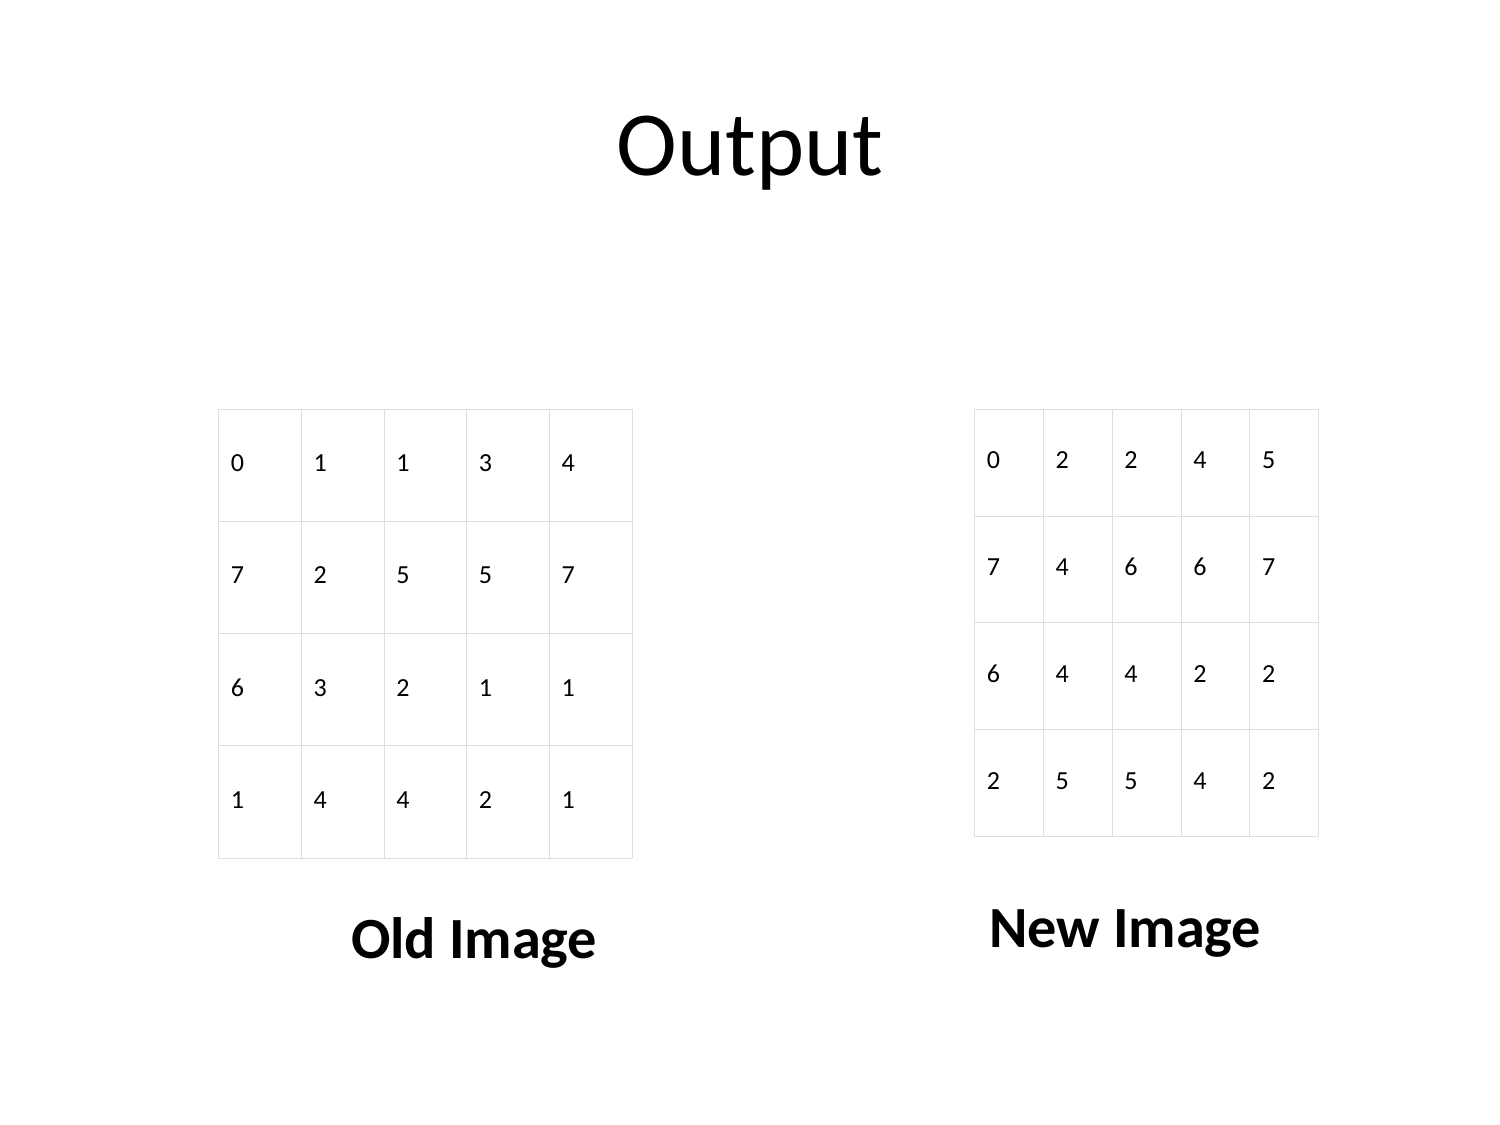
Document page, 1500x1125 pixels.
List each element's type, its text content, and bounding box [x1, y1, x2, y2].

table_cell 7 [975, 517, 1043, 622]
table_cell 2 [467, 746, 549, 858]
table_header 2 [1044, 410, 1112, 516]
table_cell 2 [1182, 623, 1249, 729]
table_cell 4 [1044, 517, 1112, 622]
table_header 4 [1182, 410, 1249, 516]
table_header 4 [550, 410, 632, 521]
table_cell 2 [385, 634, 466, 745]
table_cell 1 [550, 746, 632, 858]
table_cell 2 [1250, 623, 1318, 729]
table_cell 2 [302, 522, 384, 633]
table_header 0 [219, 410, 301, 521]
table_cell 3 [302, 634, 384, 745]
table_header 0 [975, 410, 1043, 516]
table_cell 6 [975, 623, 1043, 729]
table_cell 6 [219, 634, 301, 745]
table_cell 4 [1113, 623, 1181, 729]
table_cell 2 [1250, 730, 1318, 836]
table_cell 1 [467, 634, 549, 745]
table_cell 4 [302, 746, 384, 858]
text_box Old Image [336, 893, 786, 978]
table_cell 5 [467, 522, 549, 633]
table_cell 6 [1113, 517, 1181, 622]
table_header 1 [385, 410, 466, 521]
table_cell 2 [975, 730, 1043, 836]
table_cell 4 [1182, 730, 1249, 836]
table_header 2 [1113, 410, 1181, 516]
table_cell 7 [550, 522, 632, 633]
table_cell 1 [550, 634, 632, 745]
table_cell 5 [1044, 730, 1112, 836]
text_box New Image [974, 881, 1424, 967]
table_cell 1 [219, 746, 301, 858]
title Output [75, 45, 1425, 233]
table_cell 7 [219, 522, 301, 633]
table_cell 5 [1113, 730, 1181, 836]
table_header 3 [467, 410, 549, 521]
table_cell 6 [1182, 517, 1249, 622]
table_cell 7 [1250, 517, 1318, 622]
table_cell 4 [385, 746, 466, 858]
table_header 1 [302, 410, 384, 521]
table_cell 5 [385, 522, 466, 633]
table_cell 4 [1044, 623, 1112, 729]
table_header 5 [1250, 410, 1318, 516]
